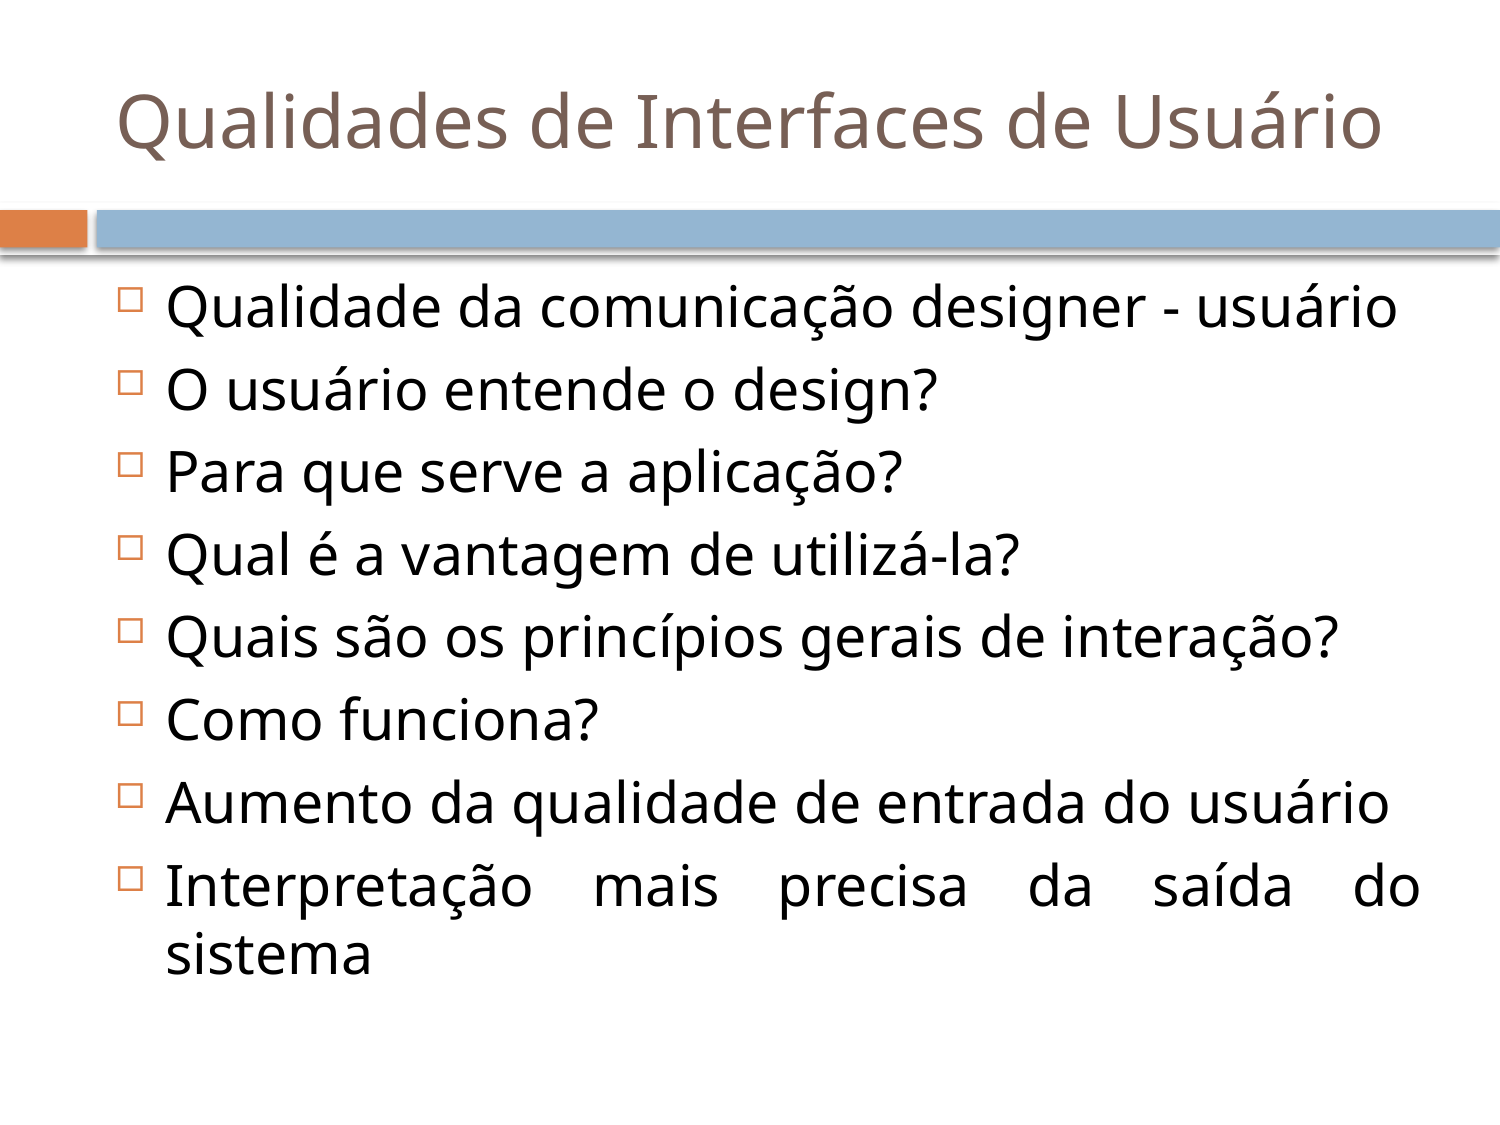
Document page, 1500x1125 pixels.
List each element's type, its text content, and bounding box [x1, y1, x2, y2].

title Qualidades de Interfaces de Usuário [100, 37, 1438, 200]
list Qualidade da comunicação designer - usuário O usuário entende o design? Para que serve a aplicação? Qual é a vantagem de utilizá-la? Quais são os princípios gerais de interação? Como funciona? Aumento da qualidade de entrada do usuário Interpretação mais precisa da saída do sistema [100, 262, 1438, 1000]
